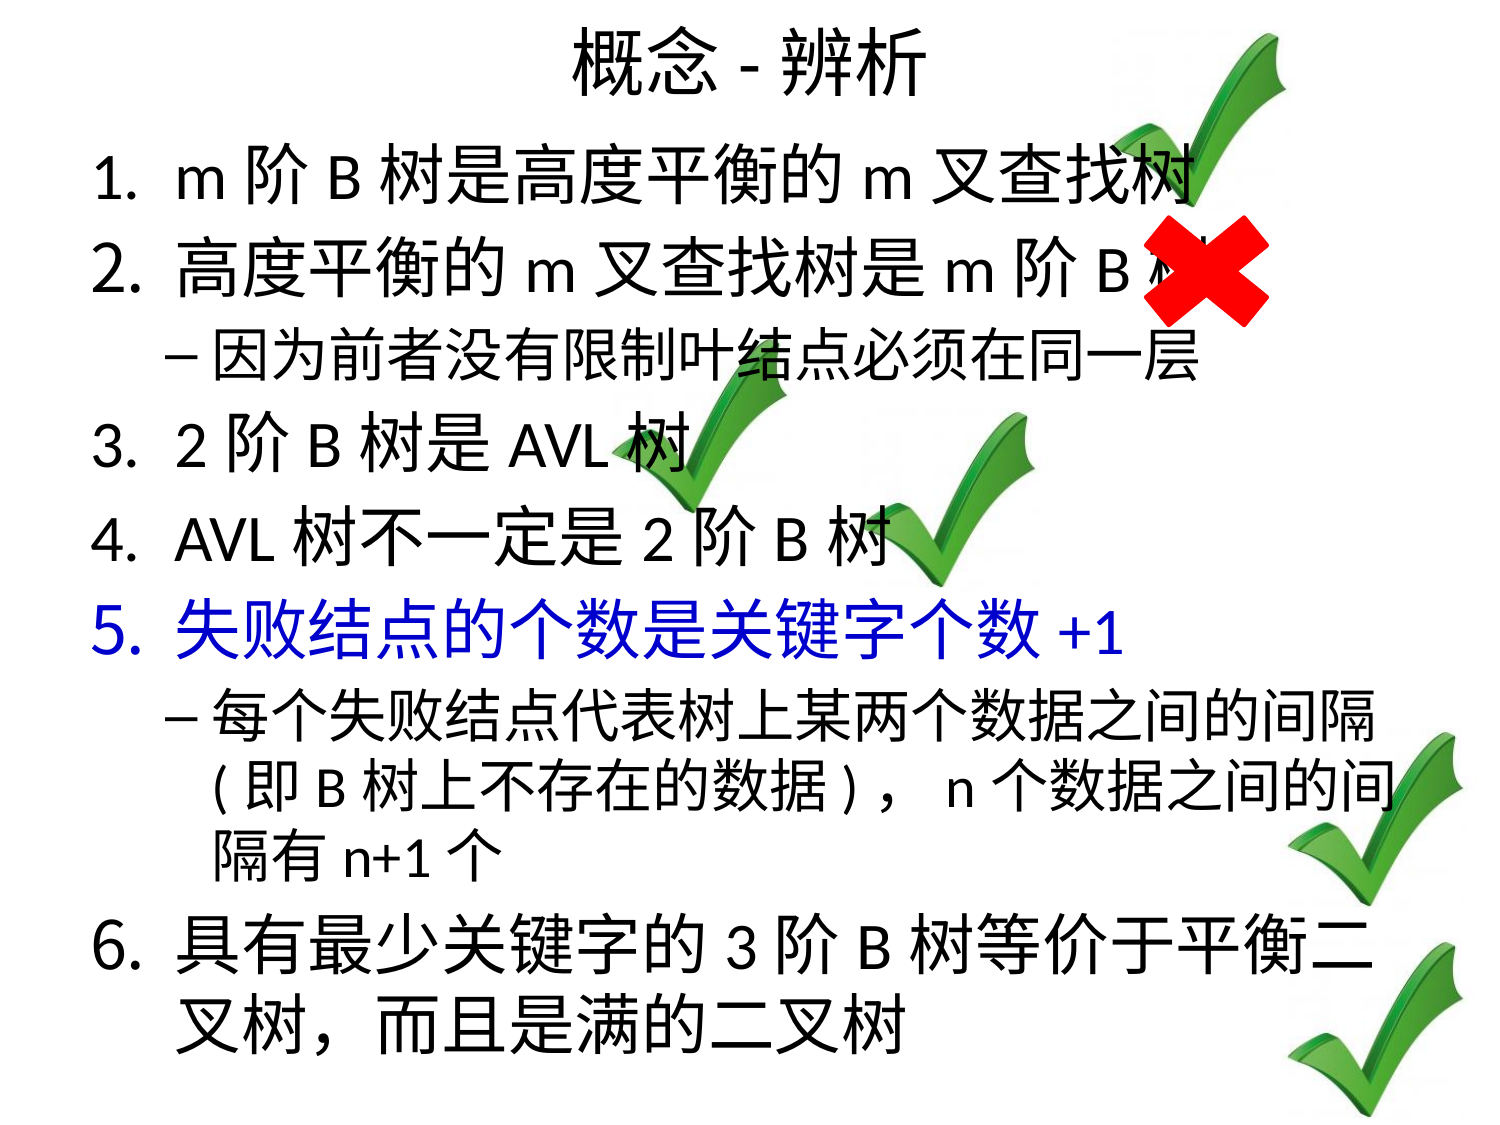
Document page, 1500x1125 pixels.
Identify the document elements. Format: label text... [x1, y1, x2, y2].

list m阶B树是高度平衡的m叉查找树 高度平衡的m叉查找树是m阶B树 因为前者没有限制叶结点必须在同一层 2阶B树是AVL树 AVL树不一定是2阶B树 失败结点的个数是关键字个数+1 每个失败结点代表树上某两个数据之间的间隔(即B树上不存在的数据)，n个数据之间的间隔有n+1个 具有最少关键字的3阶B树等价于平衡二叉树，而且是满的二叉树 [75, 125, 1425, 1125]
picture [572, 335, 1075, 592]
picture [1248, 938, 1500, 1122]
title 概念-辨析 [75, 0, 1425, 125]
picture [1071, 29, 1326, 213]
picture [1248, 727, 1500, 911]
text_box [1143, 221, 1270, 328]
